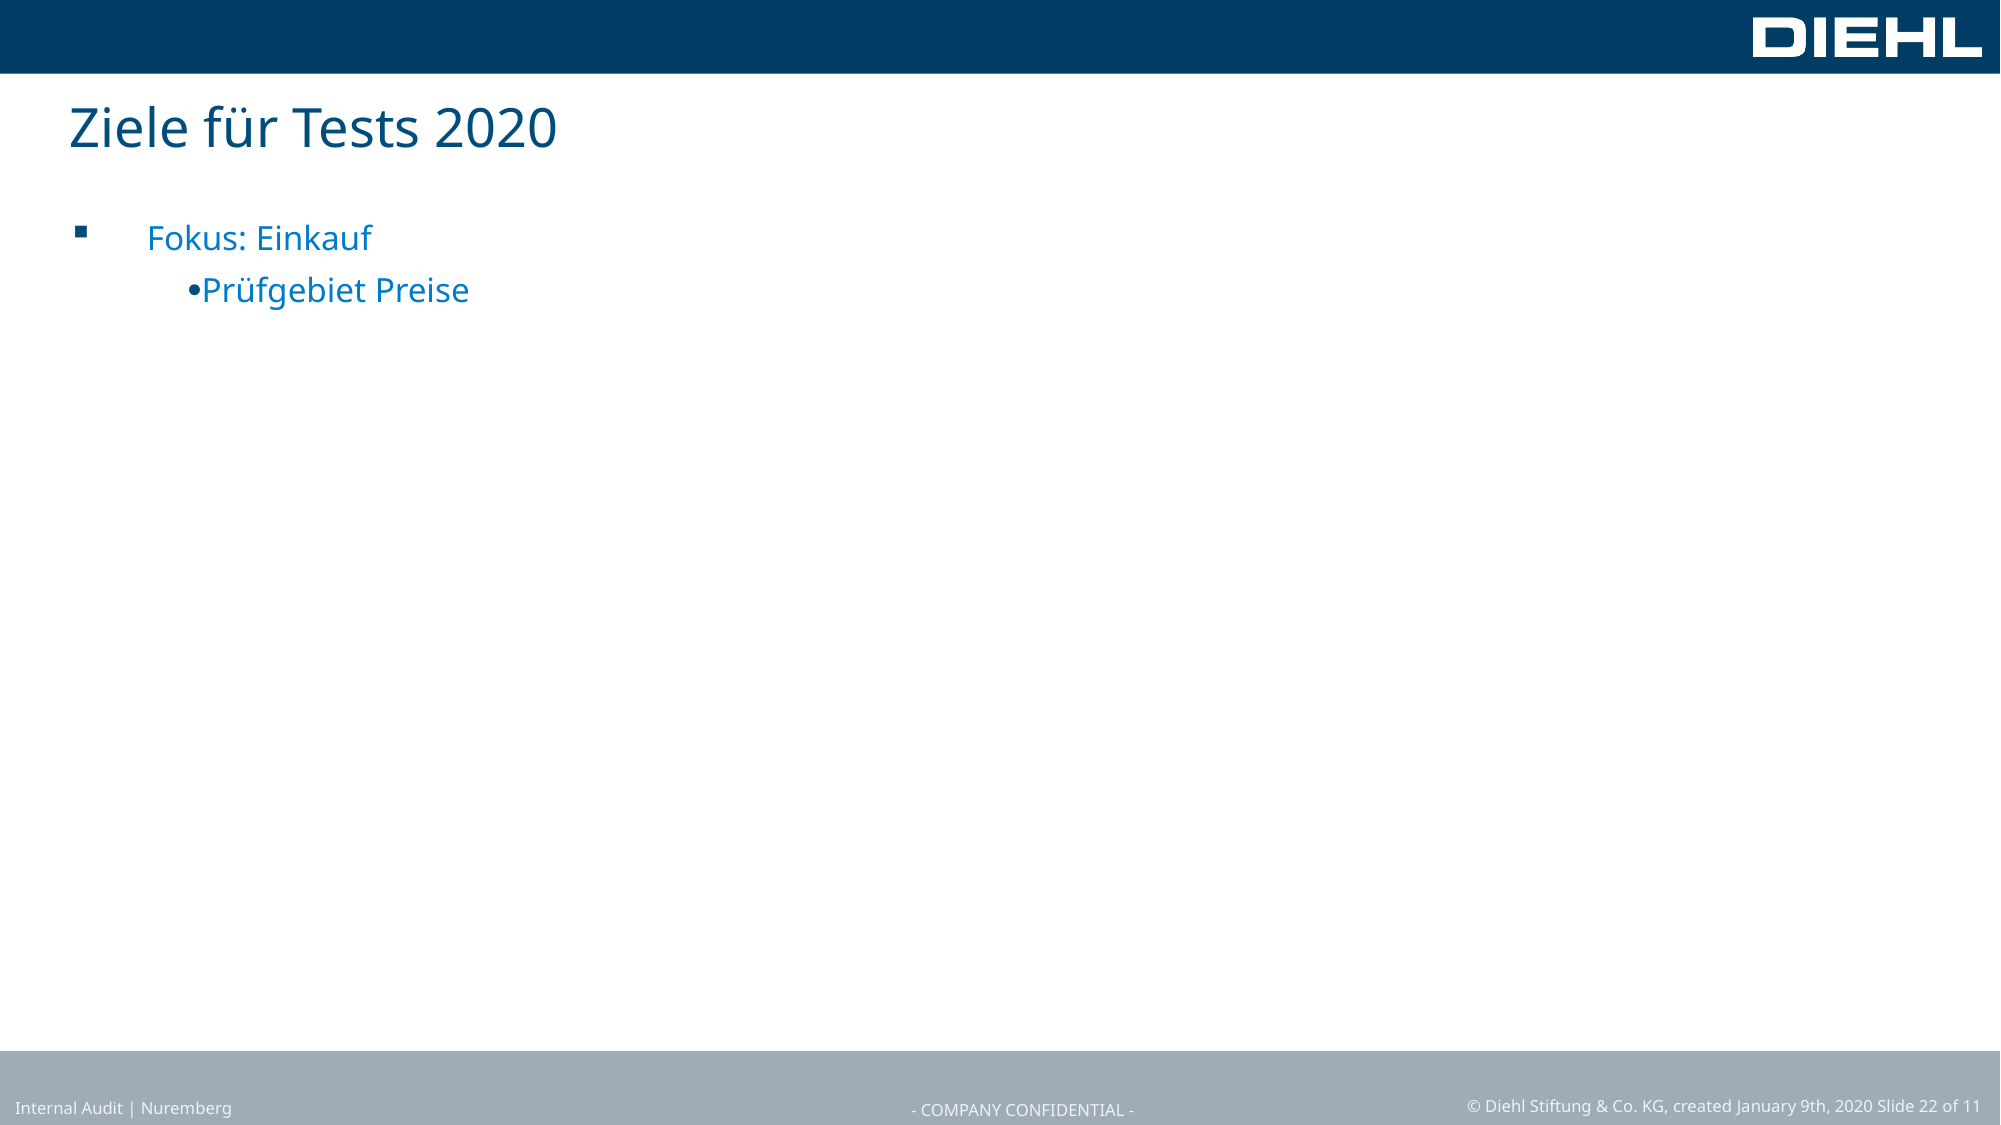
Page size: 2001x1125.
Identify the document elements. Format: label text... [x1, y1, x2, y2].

title Ziele für Tests 2020 [69, 93, 1917, 183]
list Fokus: Einkauf Prüfgebiet Preise [41, 216, 1906, 868]
picture [1753, 17, 1982, 57]
